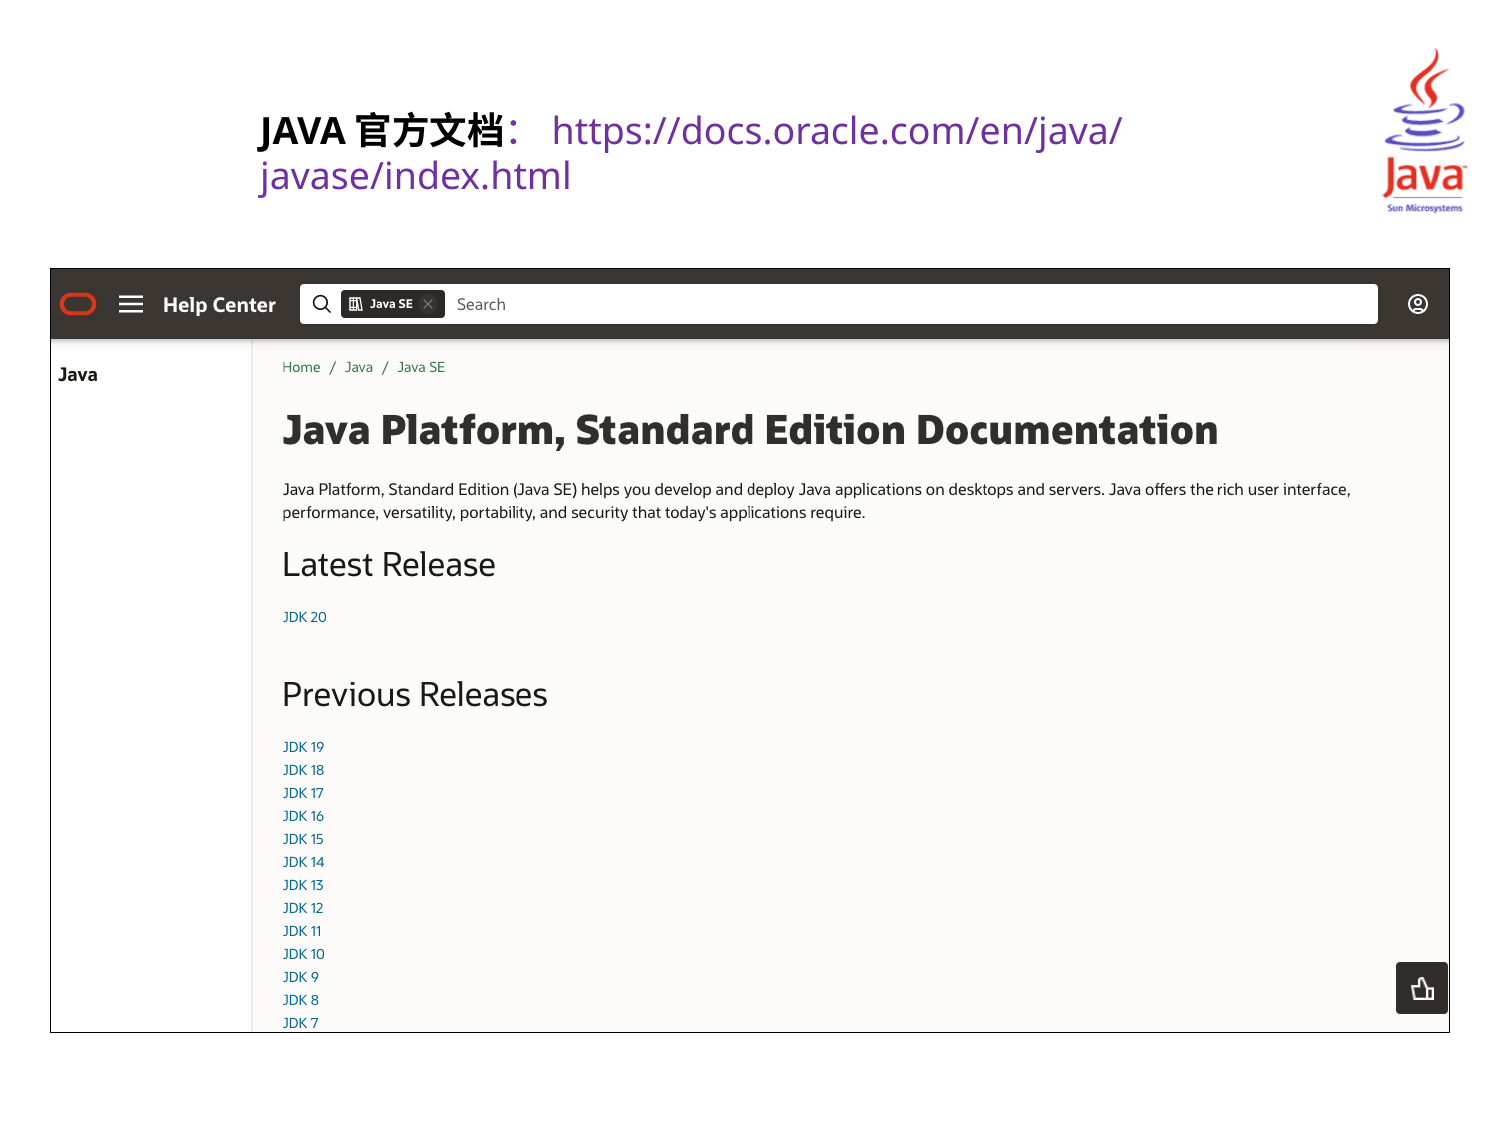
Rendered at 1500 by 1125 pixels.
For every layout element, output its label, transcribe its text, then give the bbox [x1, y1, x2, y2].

picture [1376, 44, 1474, 219]
text_box JAVA官方文档：https://docs.oracle.com/en/java/javase/index.html [245, 100, 1255, 205]
picture [49, 268, 1450, 1033]
